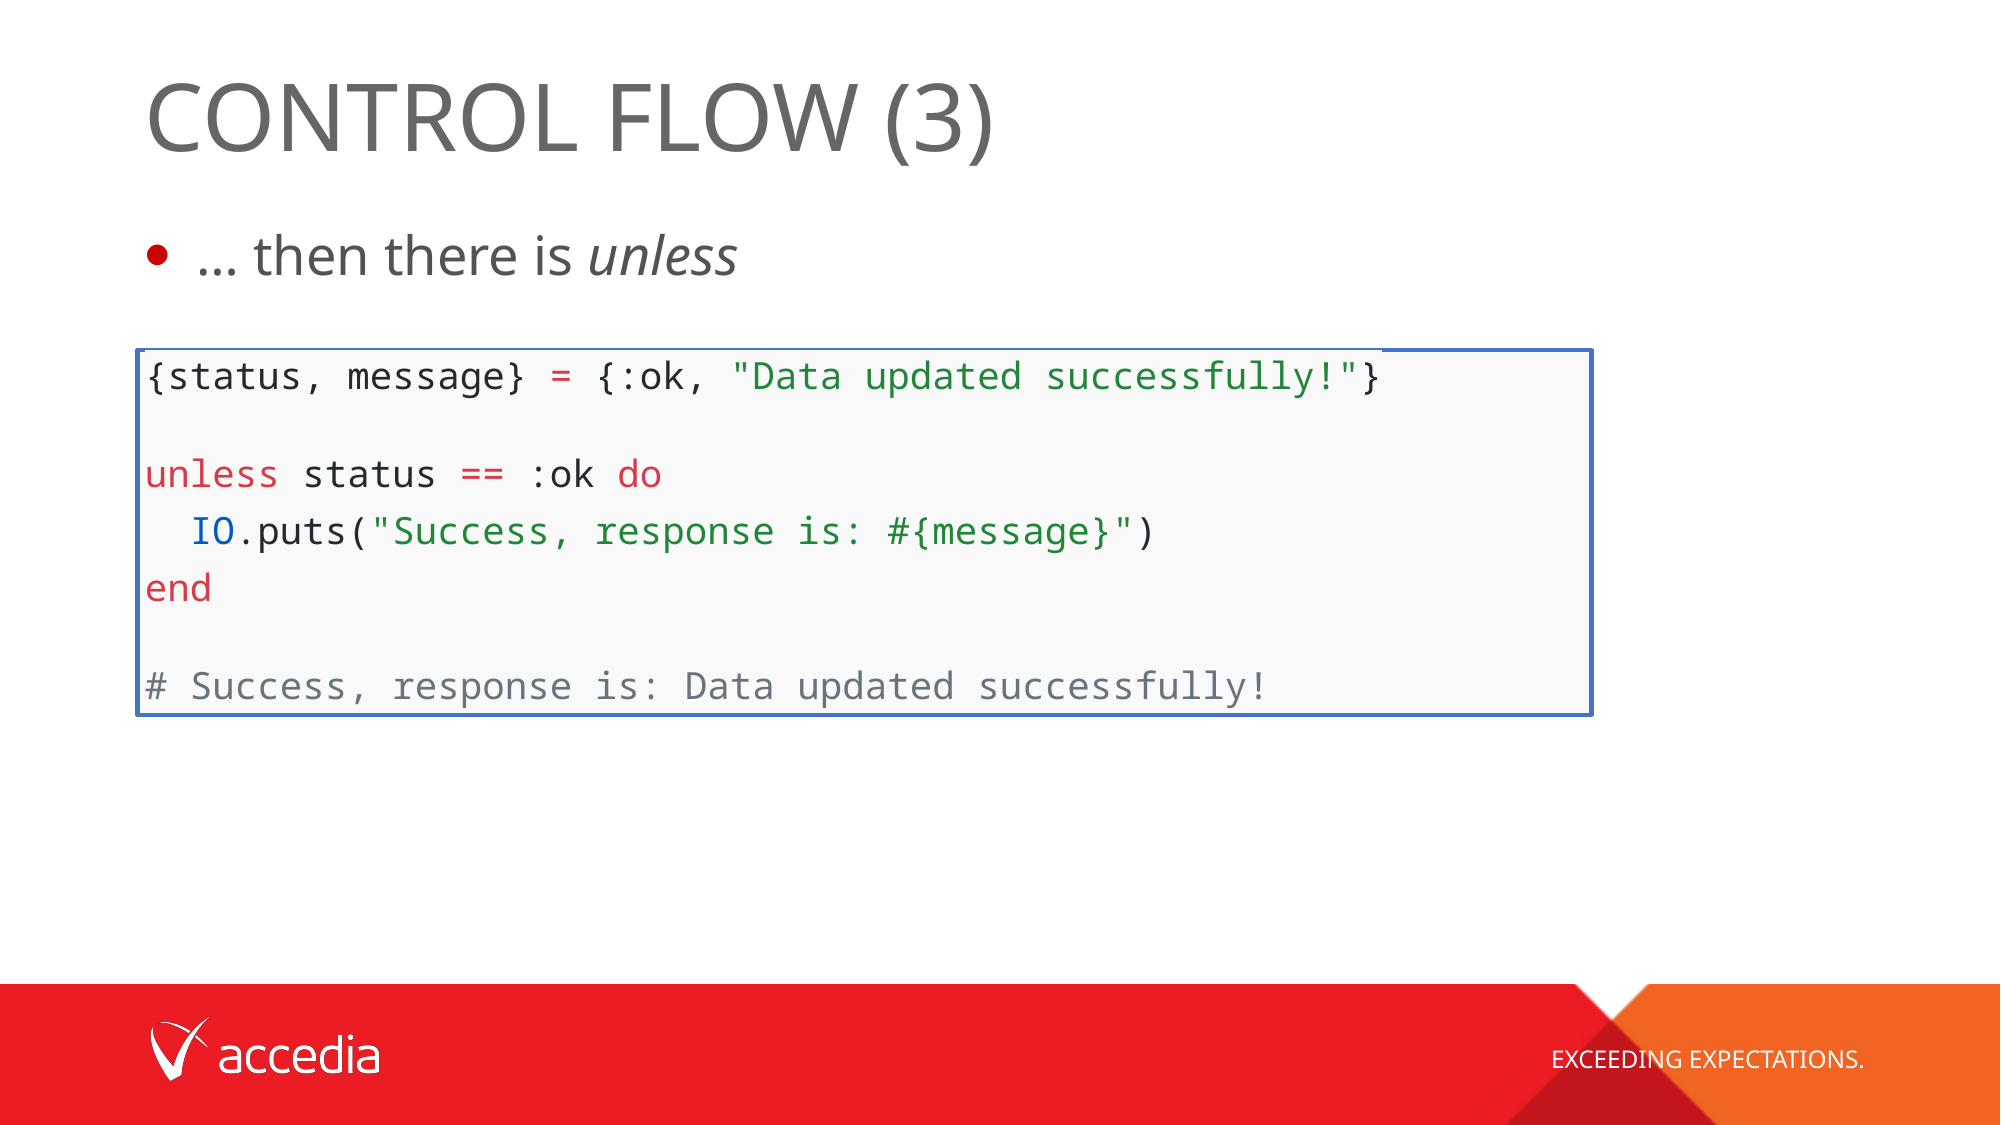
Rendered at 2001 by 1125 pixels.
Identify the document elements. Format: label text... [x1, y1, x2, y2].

list … then there is unless [136, 220, 1863, 936]
text_box {status, message} = {:ok, "Data updated successfully!"} unless status == :ok do IO.puts("Success, response is: #{message}") end # Success, response is: Data updated successfully! [137, 350, 1592, 715]
picture [0, 984, 2000, 1125]
title Control Flow (3) [136, 46, 1863, 195]
